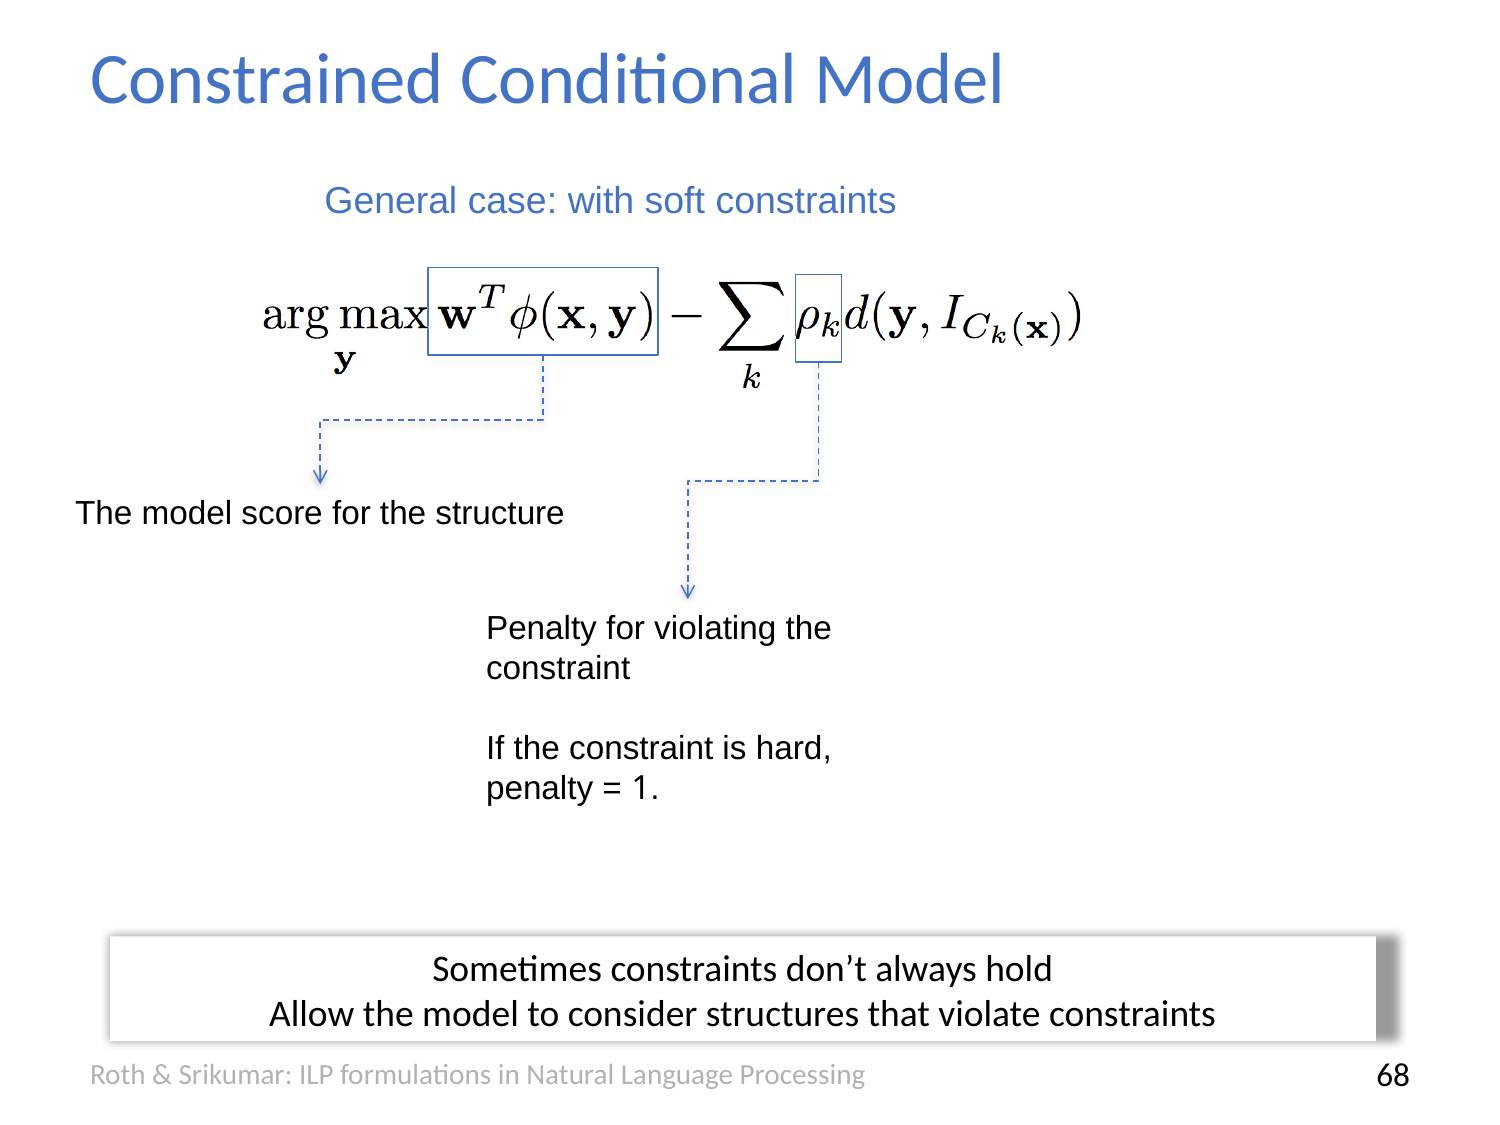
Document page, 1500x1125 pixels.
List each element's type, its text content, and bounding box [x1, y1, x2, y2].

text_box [366, 411, 465, 532]
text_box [74, 267, 368, 540]
footer Roth & Srikumar: ILP formulations in Natural Language Processing [75, 1042, 988, 1103]
slide_number 67 [1074, 1042, 1425, 1103]
text_box General case: with soft constraints [309, 168, 912, 229]
picture [232, 255, 1093, 403]
text_box Sometimes constraints don’t always hold Allow the model to consider structures that violate constraints [108, 934, 1378, 1043]
title Constrained Conditional Model [75, 23, 1425, 125]
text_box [470, 411, 905, 817]
